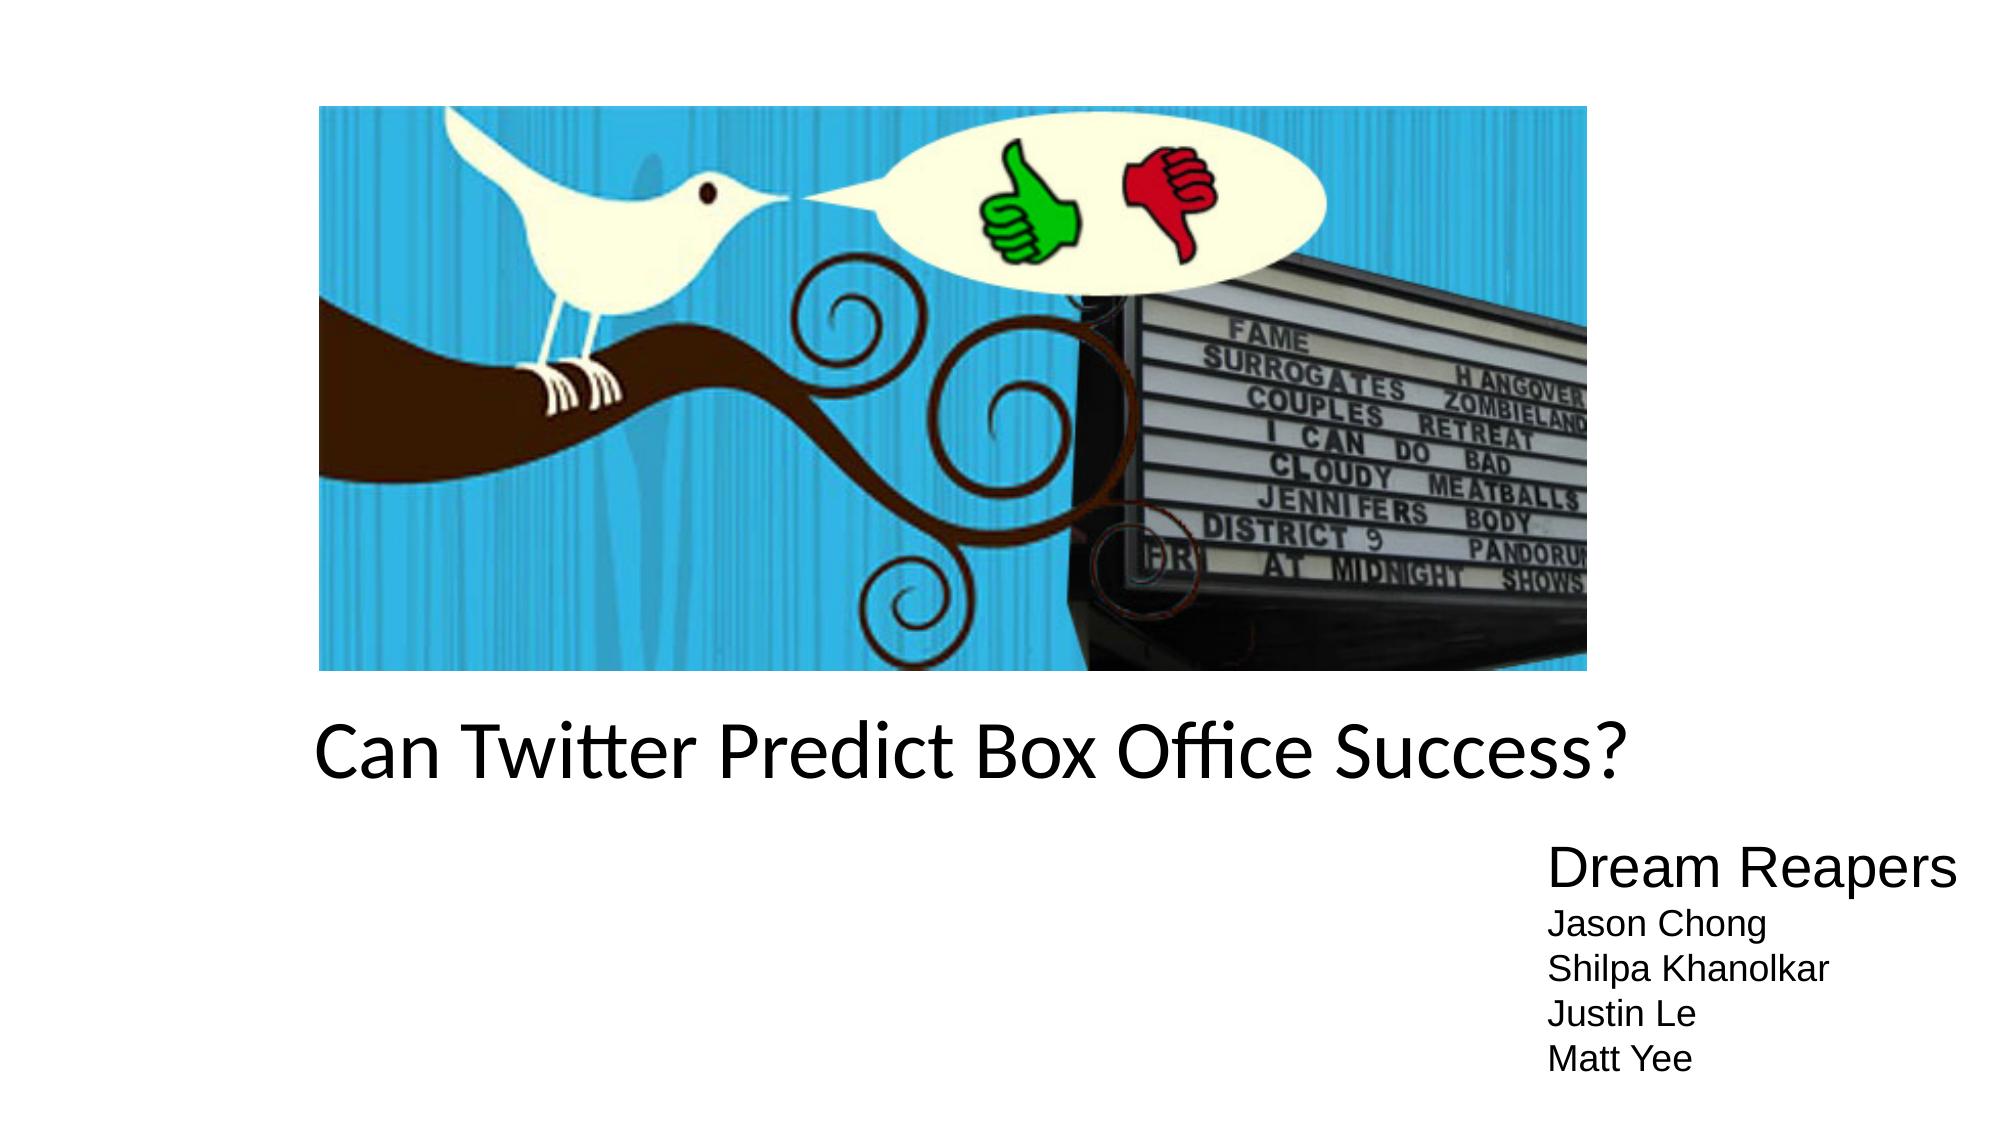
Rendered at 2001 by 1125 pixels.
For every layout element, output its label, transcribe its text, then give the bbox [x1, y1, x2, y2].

text_box Can Twitter Predict Box Office Success? [299, 687, 1660, 803]
picture [319, 106, 1587, 671]
text_box Dream Reapers Jason Chong Shilpa Khanolkar Justin Le Matt Yee [1532, 821, 2000, 1087]
